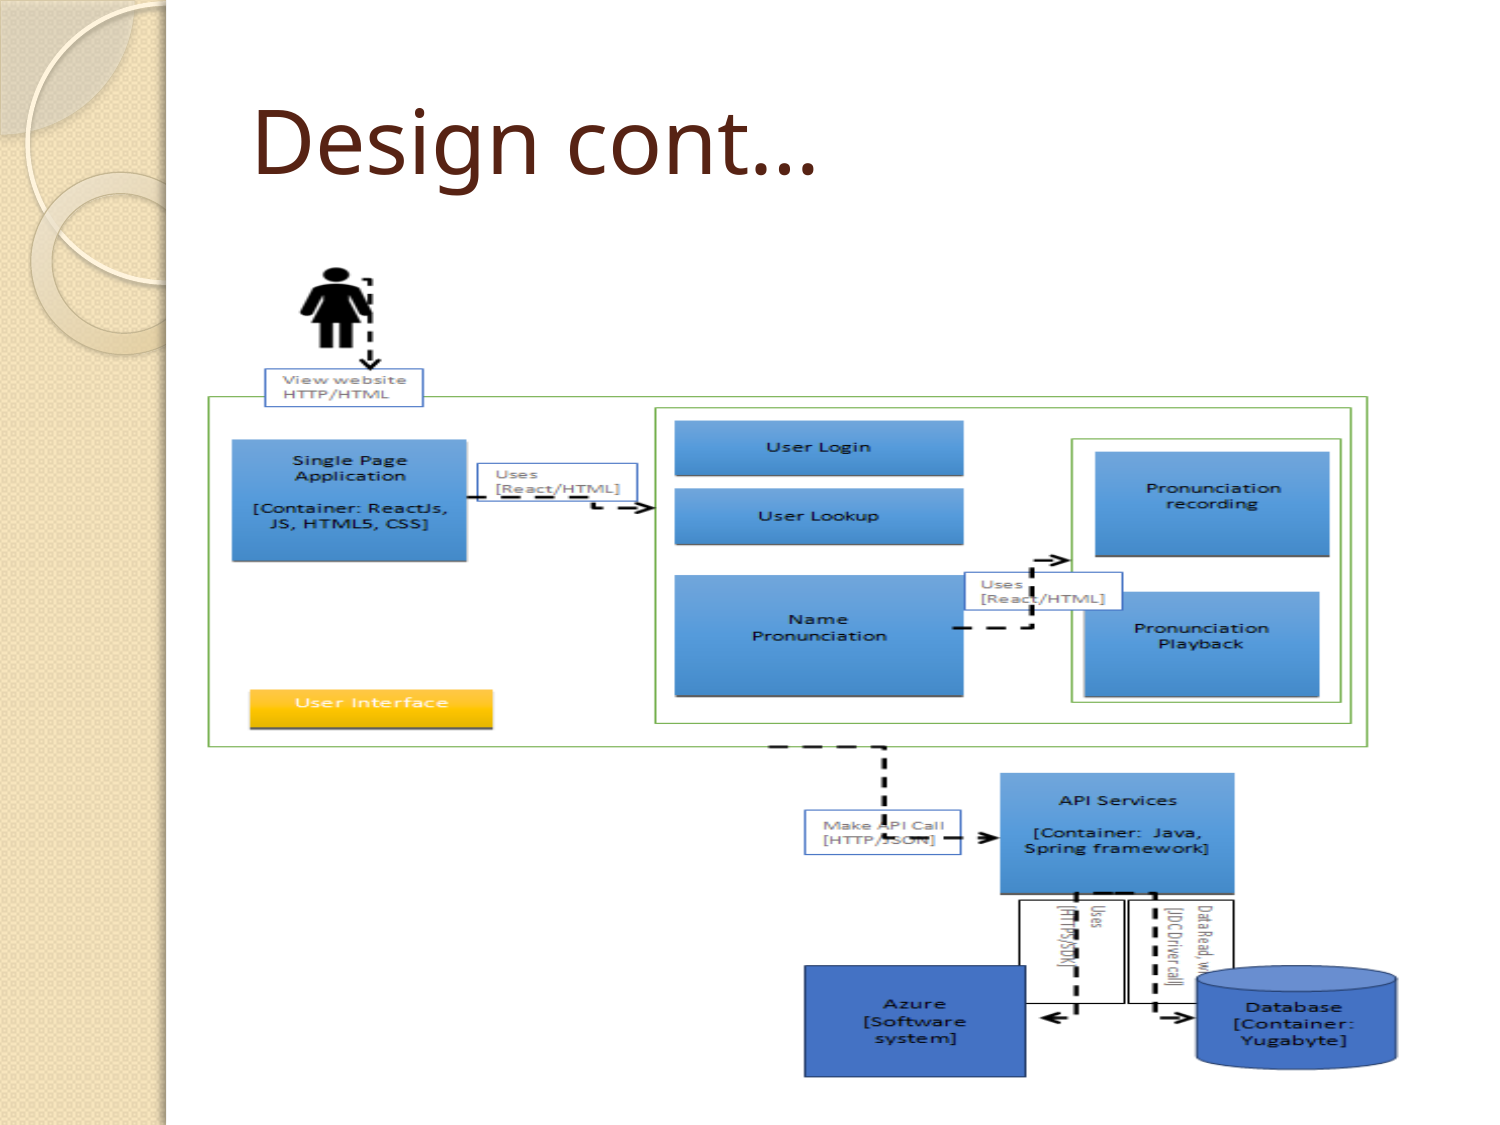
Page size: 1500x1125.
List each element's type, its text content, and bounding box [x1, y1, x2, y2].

picture [194, 255, 1500, 1083]
title Design cont… [235, 45, 1466, 233]
